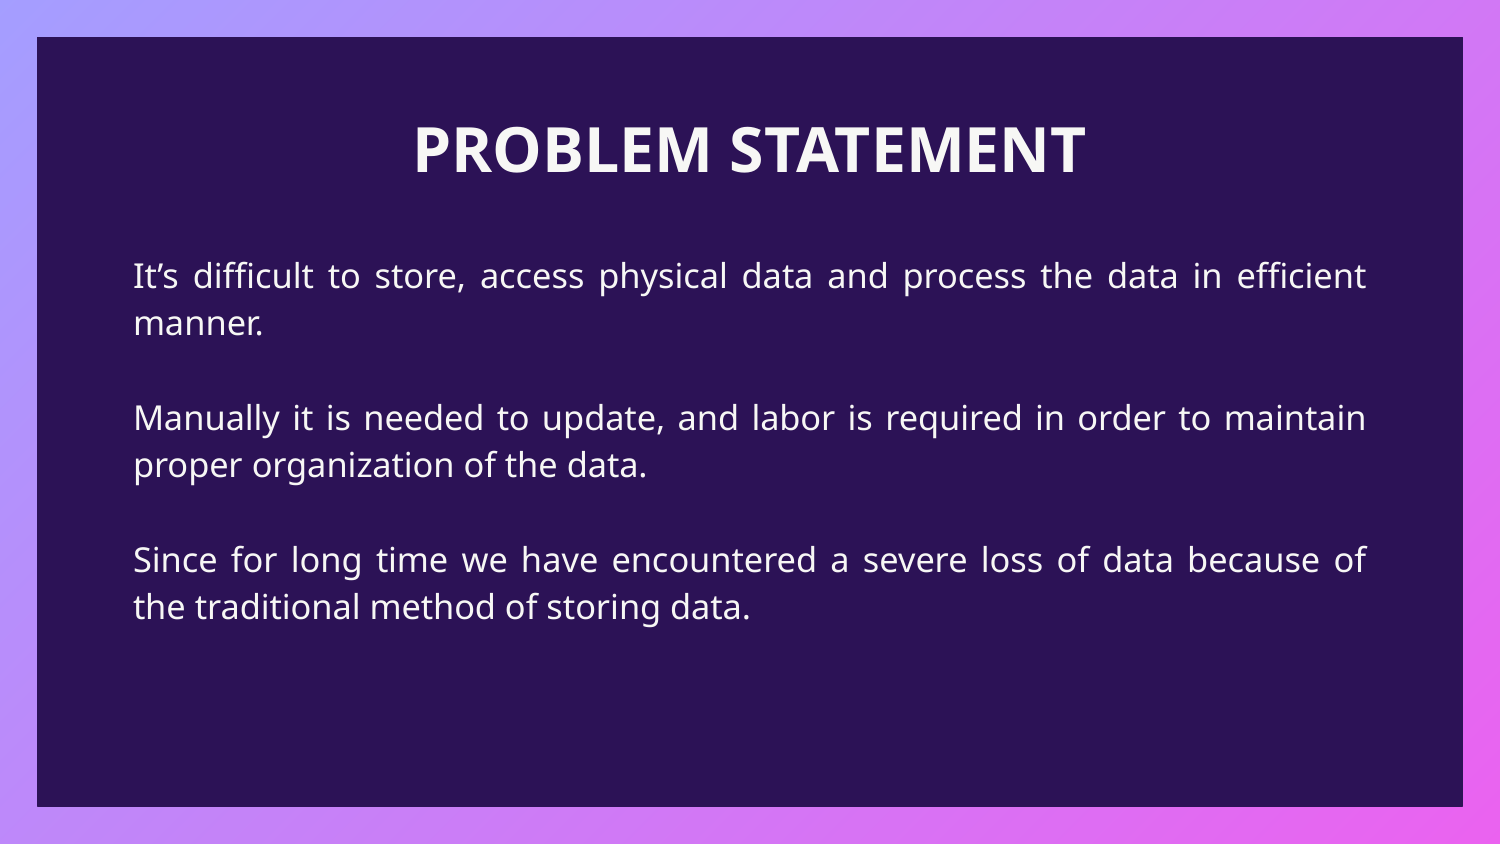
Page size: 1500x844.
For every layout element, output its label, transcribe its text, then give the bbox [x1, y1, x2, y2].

list It’s difficult to store, access physical data and process the data in efficient manner. Manually it is needed to update, and labor is required in order to maintain proper organization of the data. Since for long time we have encountered a severe loss of data because of the traditional method of storing data. [118, 184, 1382, 690]
title PROBLEM STATEMENT [118, 100, 1382, 184]
